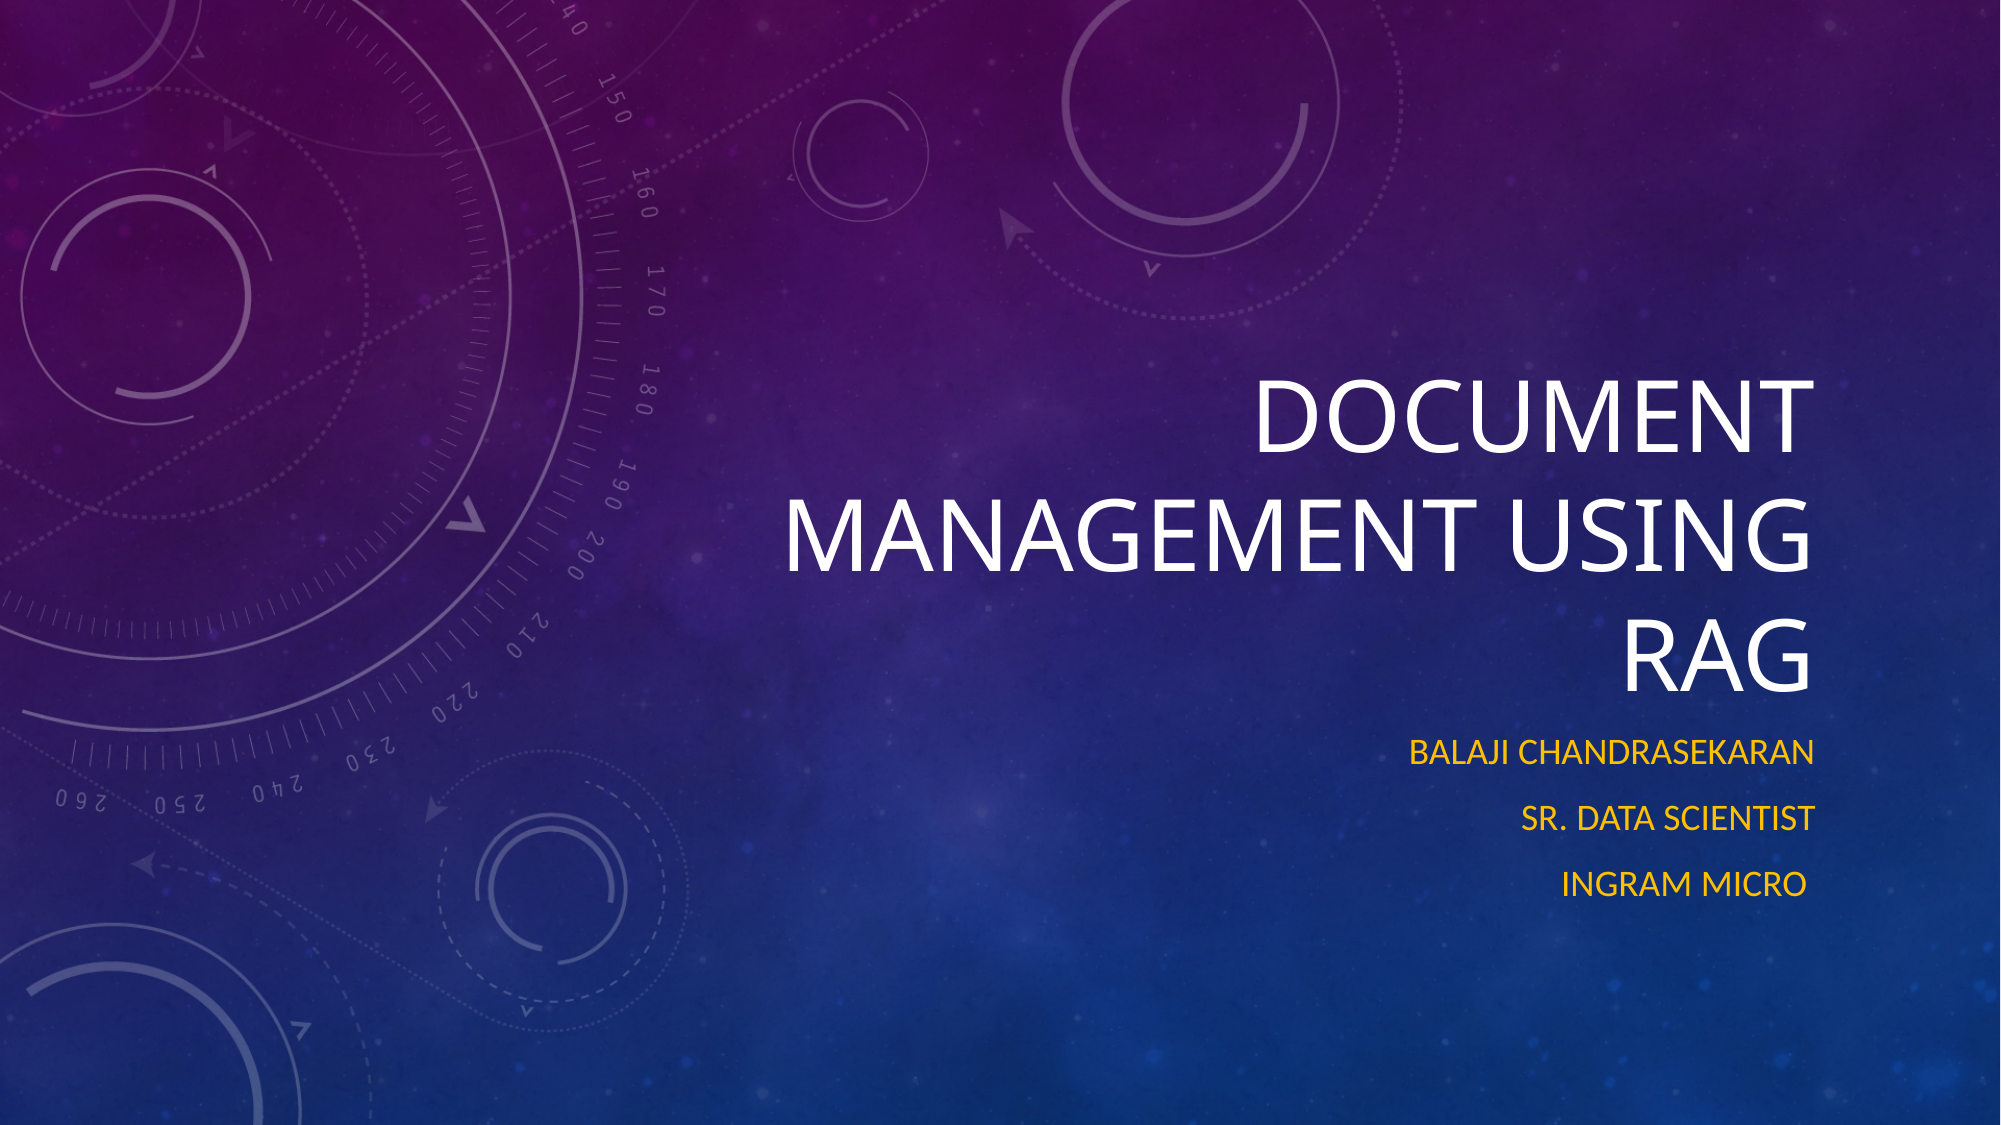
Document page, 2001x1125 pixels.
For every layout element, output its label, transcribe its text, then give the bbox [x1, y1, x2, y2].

picture [0, 0, 2001, 1125]
subtitle Balaji Chandrasekaran Sr. Data scientist Ingram Micro [650, 719, 1831, 950]
title Document management using rag [650, 322, 1831, 719]
